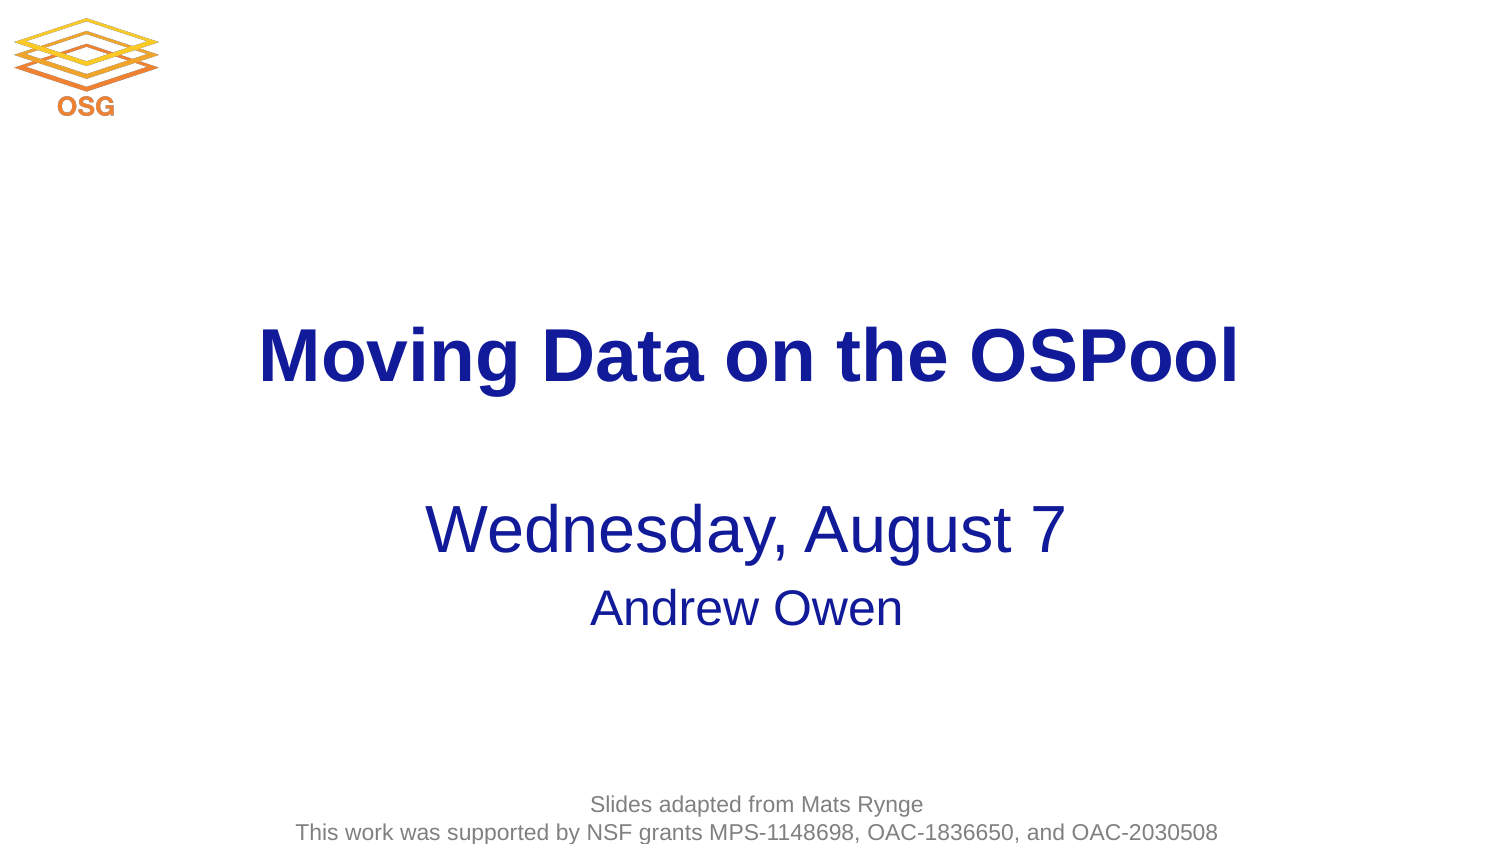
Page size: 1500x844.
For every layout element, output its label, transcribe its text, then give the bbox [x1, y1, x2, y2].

subtitle Wednesday, August 7 Andrew Owen [106, 478, 1388, 694]
text_box Slides adapted from Mats Rynge This work was supported by NSF grants MPS-1148698, OAC-1836650, and OAC-2030508 [276, 782, 1238, 844]
title Moving Data on the OSPool [112, 281, 1388, 422]
picture [14, 18, 159, 116]
